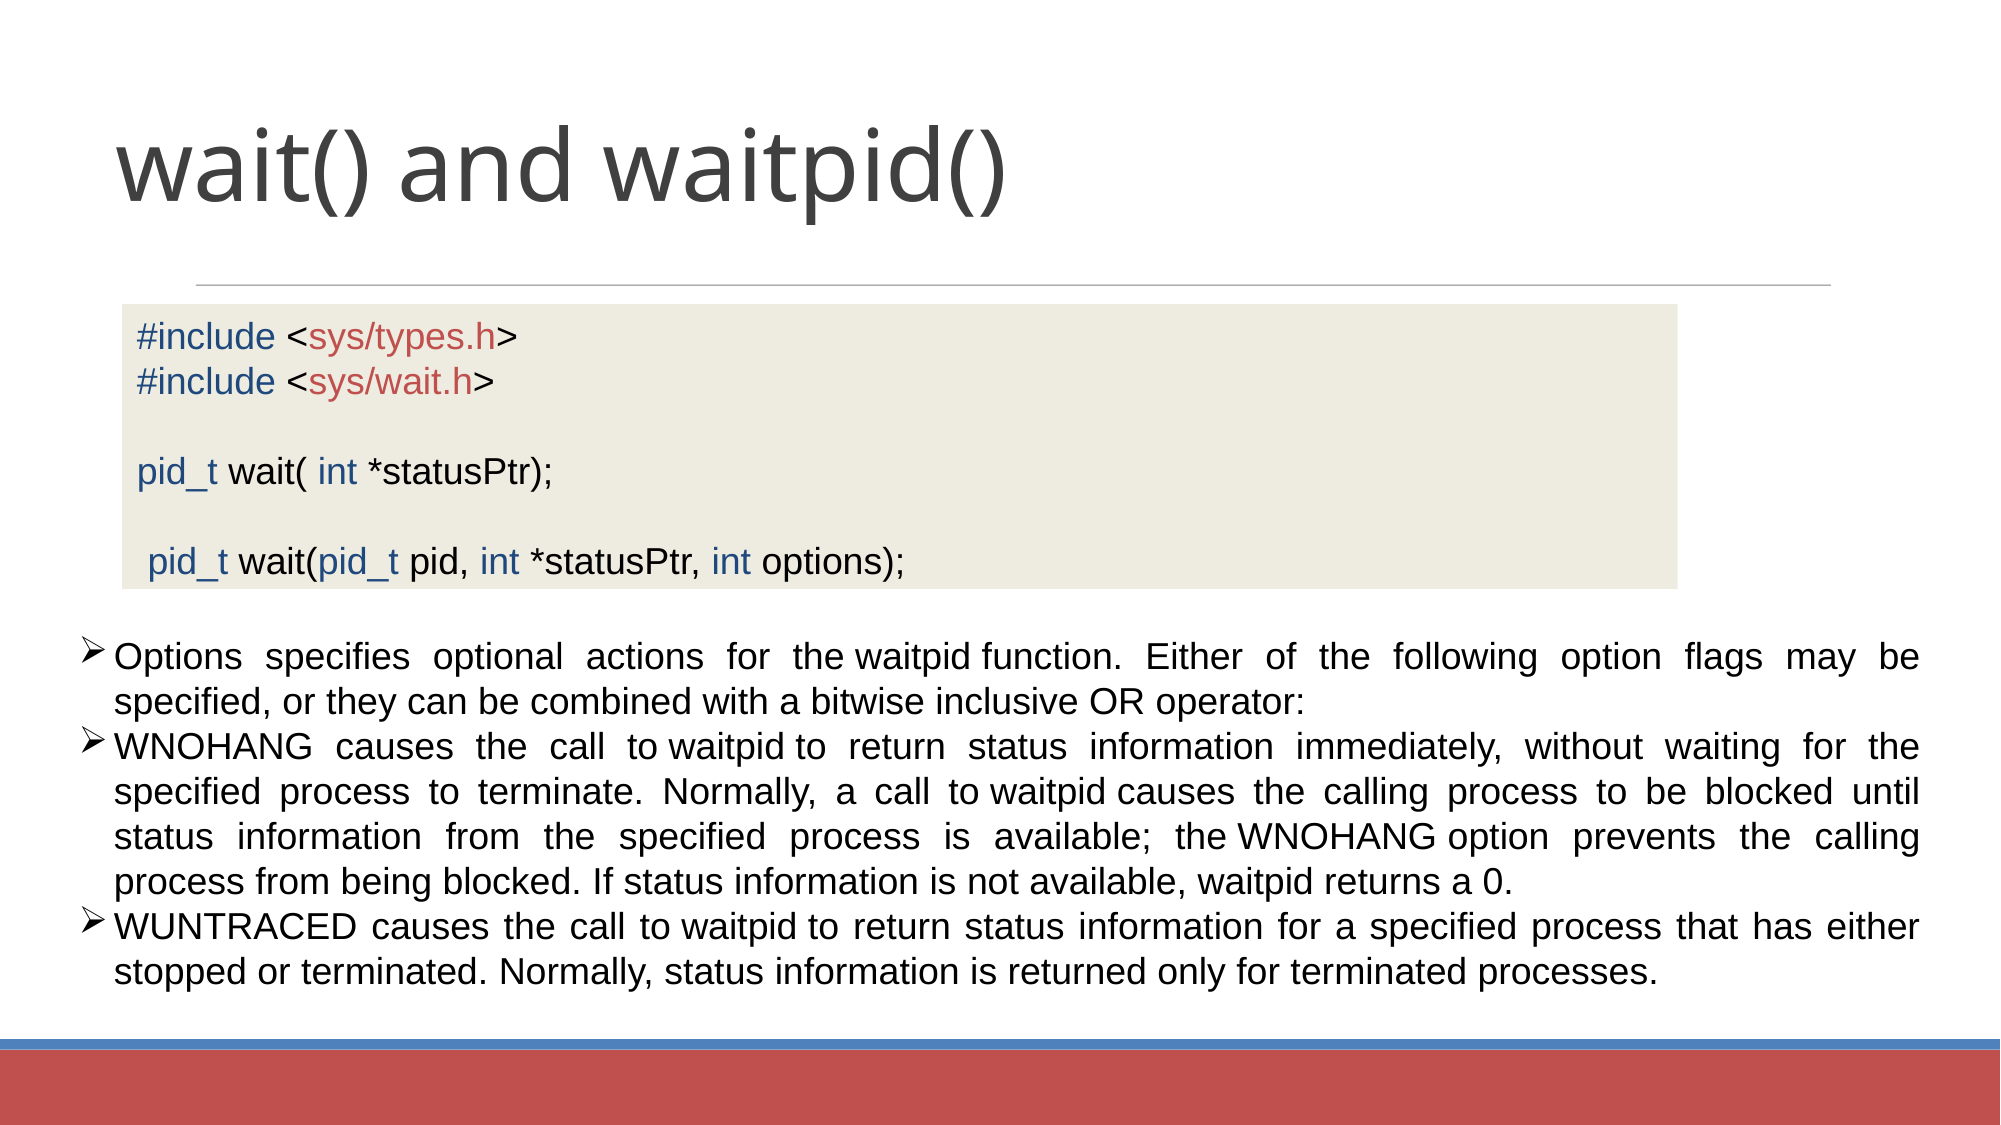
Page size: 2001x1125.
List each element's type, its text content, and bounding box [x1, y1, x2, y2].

text_box #include <sys/types.h> #include <sys/wait.h> pid_t wait( int *statusPtr); pid_t wait(pid_t pid, int *statusPtr, int options); [122, 304, 1678, 589]
text_box wait() and waitpid() [74, 87, 1725, 229]
text_box Options specifies optional actions for the waitpid function. Either of the following option flags may be specified, or they can be combined with a bitwise inclusive OR operator: WNOHANG causes the call to waitpid to return status information immediately, without waiting for the specified process to terminate. Normally, a call to waitpid causes the calling process to be blocked until status information from the specified process is available; the WNOHANG option prevents the calling process from being blocked. If status information is not available, waitpid returns a 0. WUNTRACED causes the call to waitpid to return status information for a specified process that has either stopped or terminated. Normally, status information is returned only for terminated processes. [63, 624, 1936, 1000]
